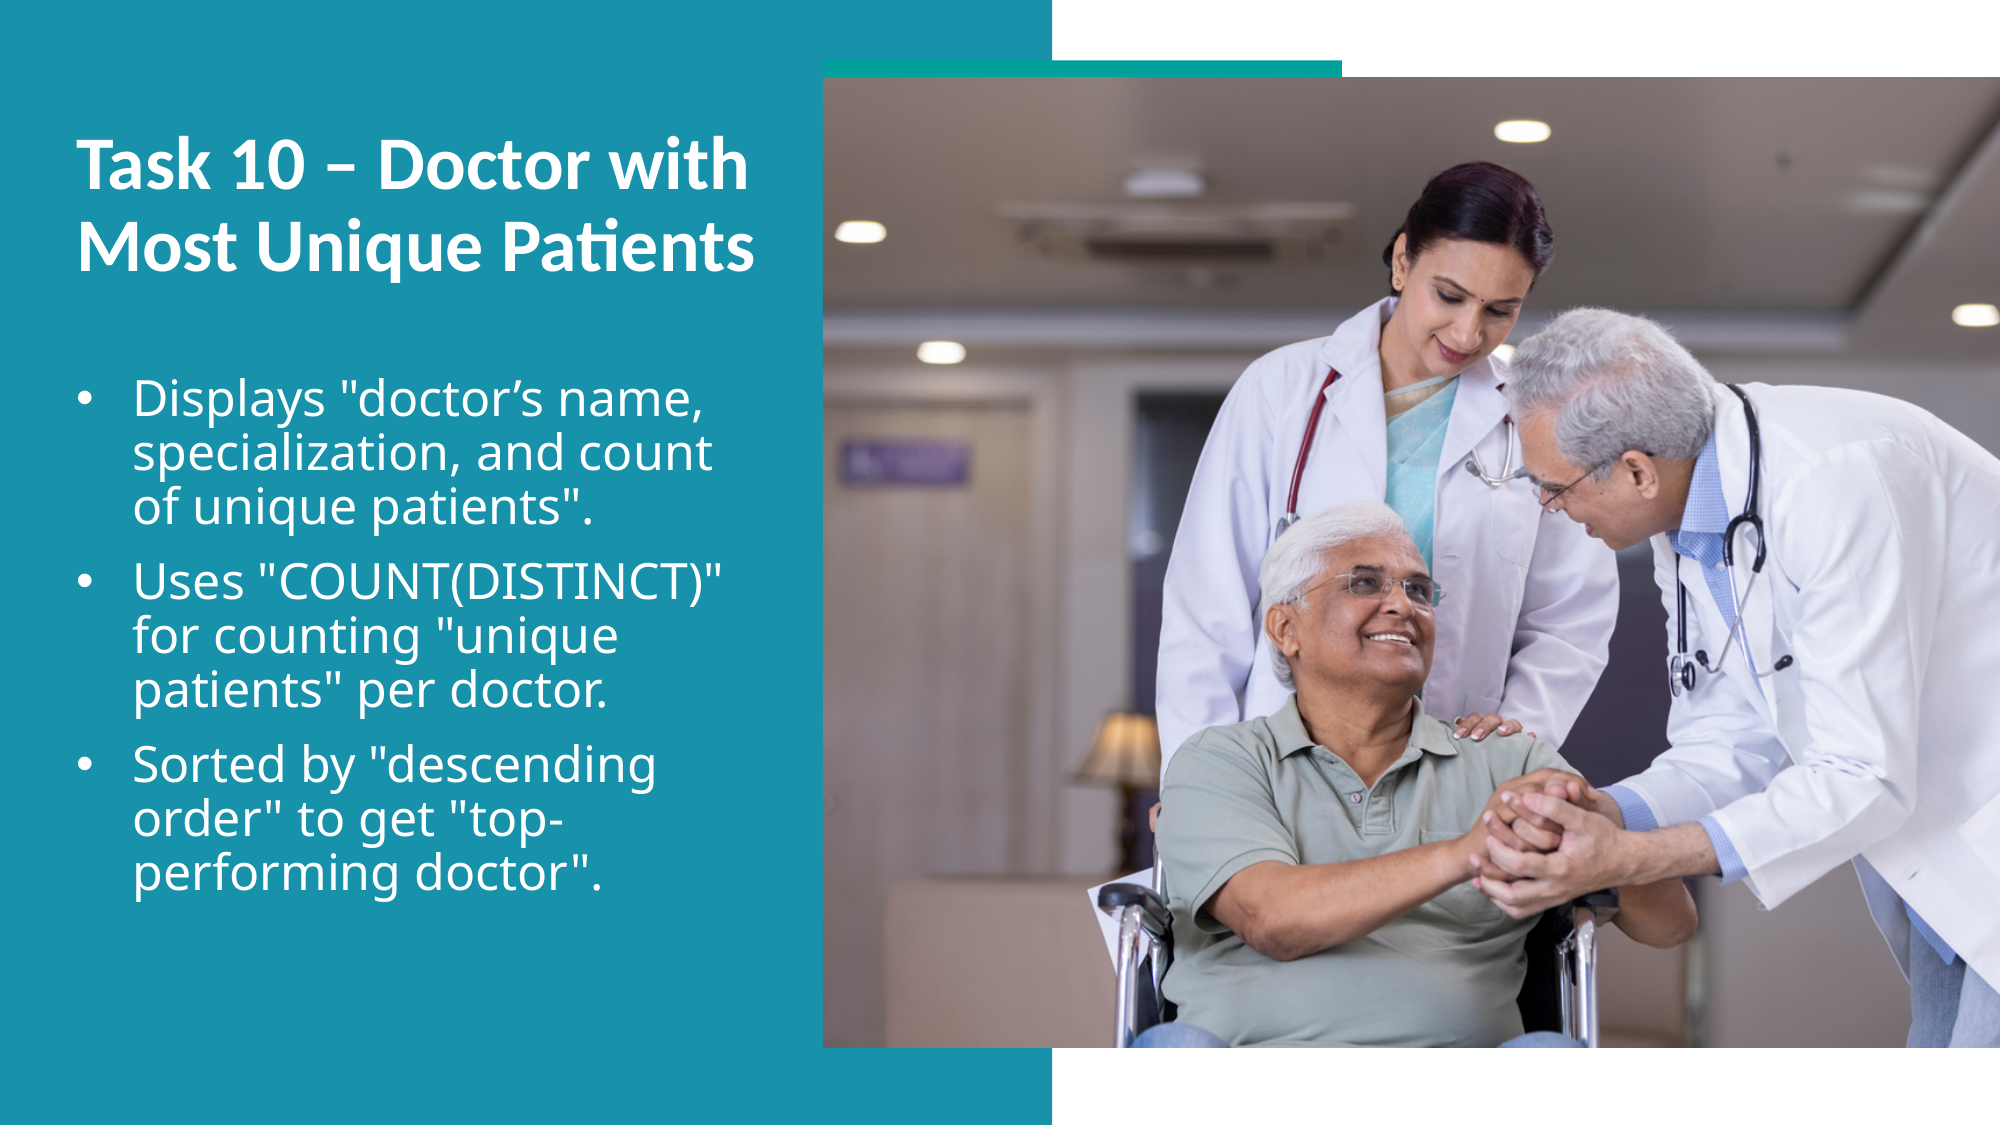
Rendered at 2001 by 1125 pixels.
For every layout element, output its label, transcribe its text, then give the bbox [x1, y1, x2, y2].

title Task 10 – Doctor with Most Unique Patients [60, 97, 786, 296]
picture [822, 77, 2000, 1048]
subtitle Displays "doctor’s name, specialization, and count of unique patients". Uses "COUNT(DISTINCT)" for counting "unique patients" per doctor. Sorted by "descending order" to get "top-performing doctor". [60, 365, 786, 873]
